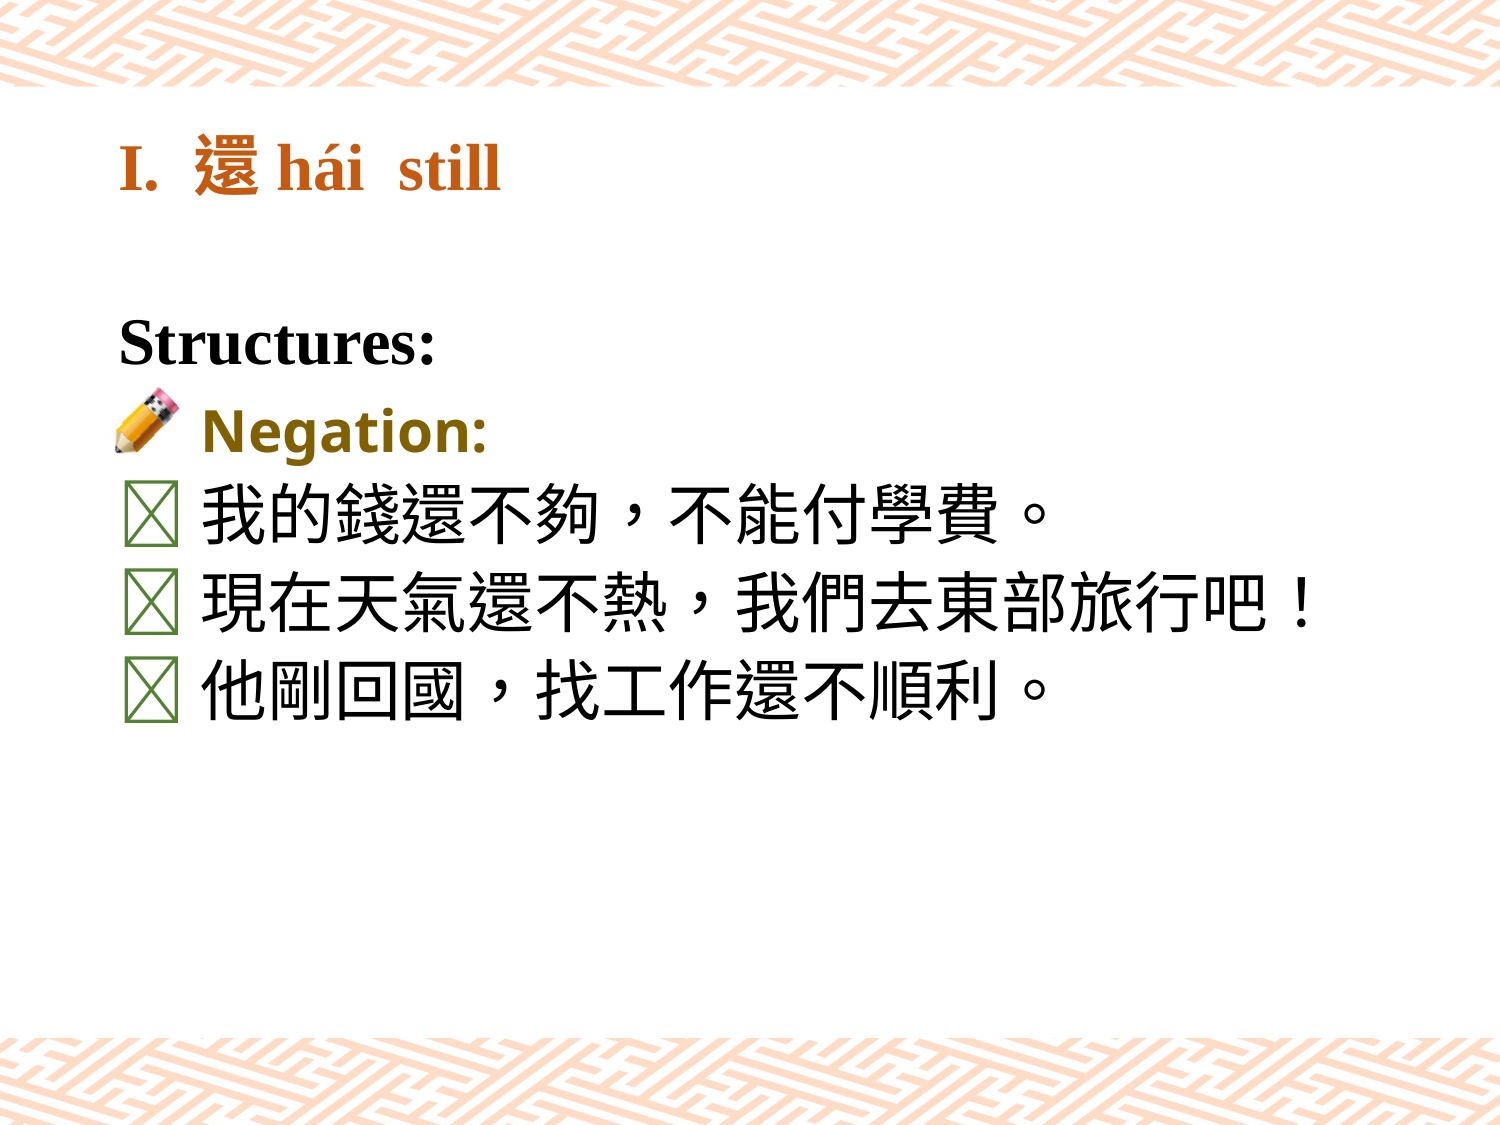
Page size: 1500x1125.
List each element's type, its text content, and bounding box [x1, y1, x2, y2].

picture [0, 0, 1500, 1125]
title I. 還hái still [103, 59, 1397, 278]
list Structures: Negation: 我的錢還不夠，不能付學費。 現在天氣還不熱，我們去東部旅行吧！ 他剛回國，找工作還不順利。 [103, 299, 1397, 1014]
